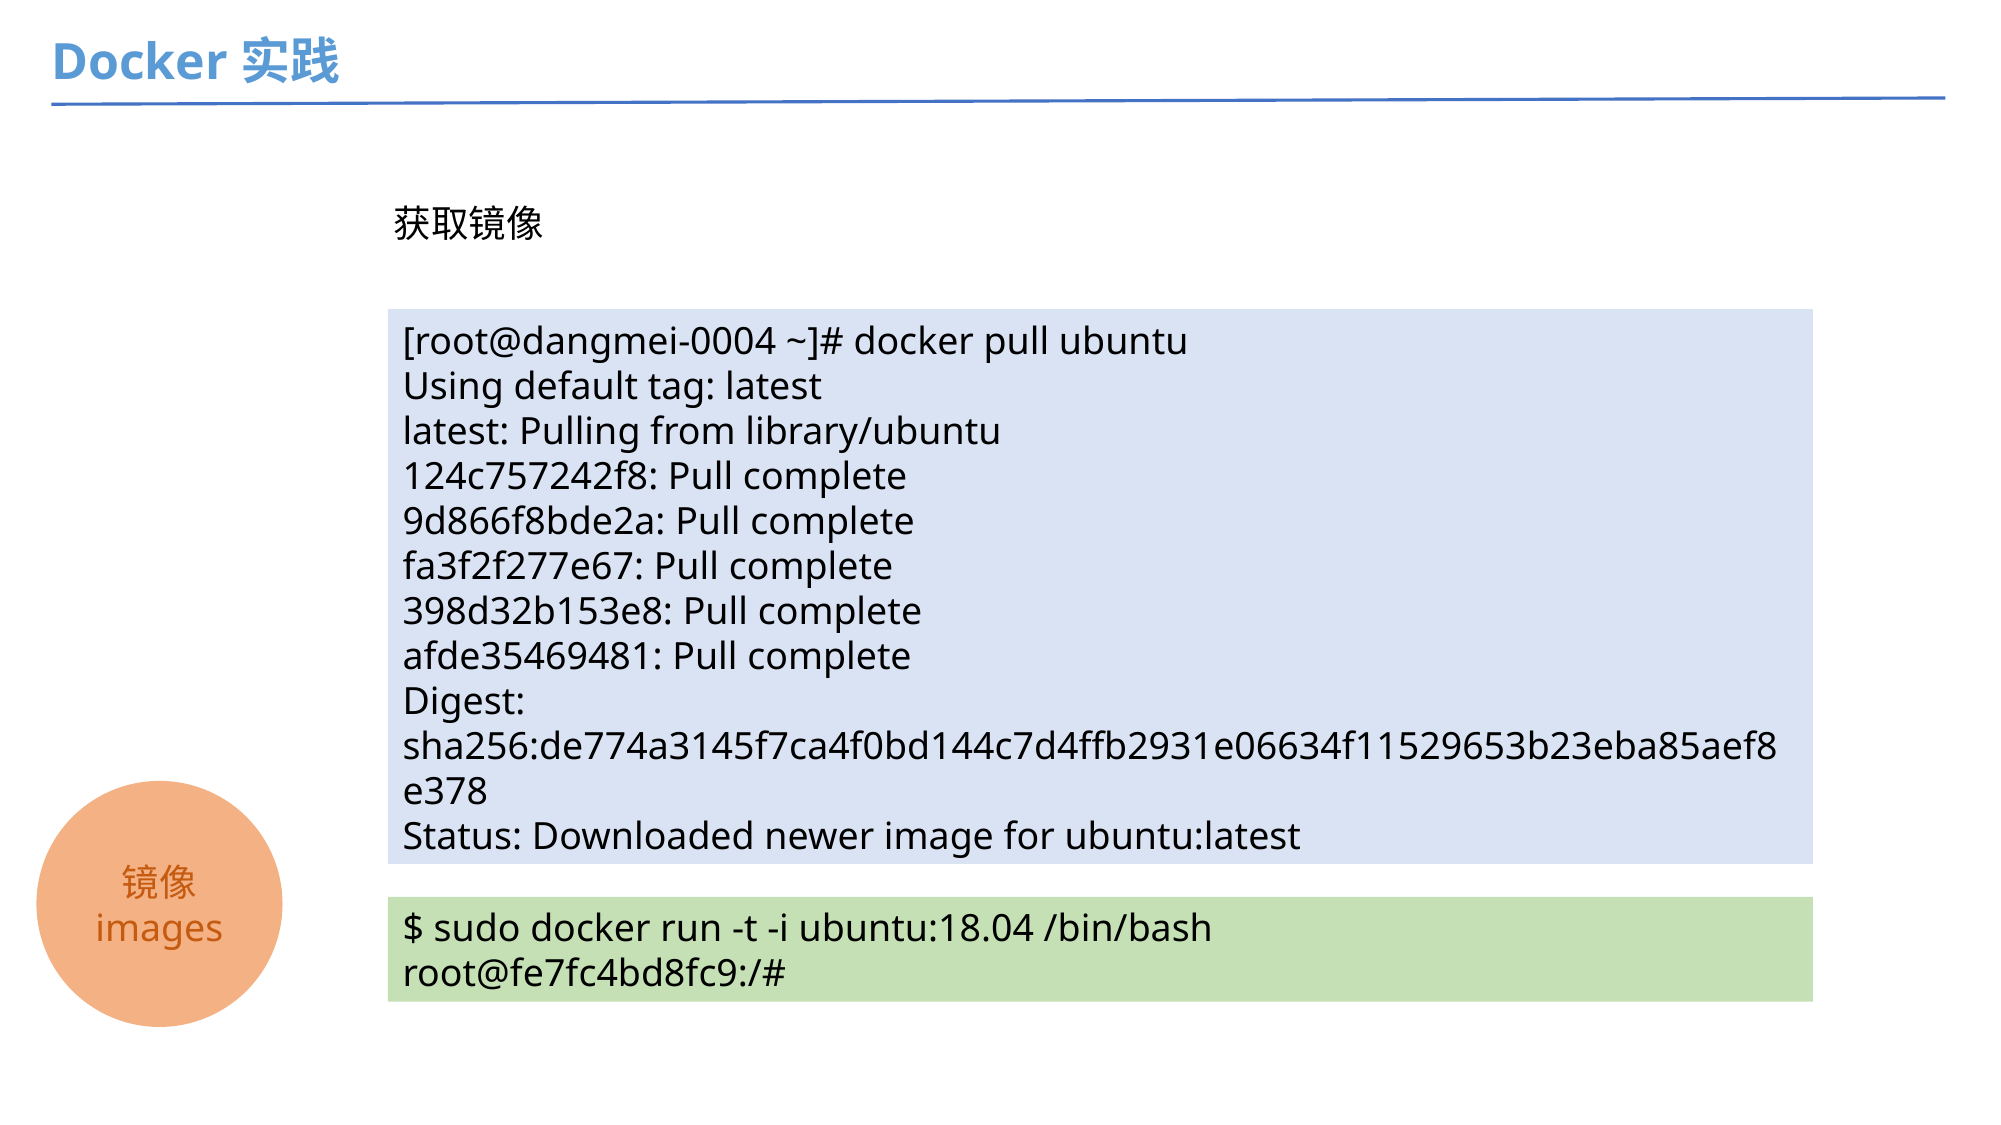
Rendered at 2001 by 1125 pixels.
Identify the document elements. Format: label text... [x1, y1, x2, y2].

text_box 获取镜像 [378, 192, 1259, 253]
text_box [root@dangmei-0004 ~]# docker pull ubuntu Using default tag: latest latest: Pulling from library/ubuntu 124c757242f8: Pull complete 9d866f8bde2a: Pull complete fa3f2f277e67: Pull complete 398d32b153e8: Pull complete afde35469481: Pull complete Digest: sha256:de774a3145f7ca4f0bd144c7d4ffb2931e06634f11529653b23eba85aef8e378 Status: Downloaded newer image for ubuntu:latest [387, 309, 1813, 864]
text_box $ sudo docker run -t -i ubuntu:18.04 /bin/bash root@fe7fc4bd8fc9:/# [387, 896, 1813, 1002]
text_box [51, 97, 1946, 105]
text_box Docker实践 [36, 22, 541, 98]
text_box 镜像 images [35, 779, 284, 1029]
